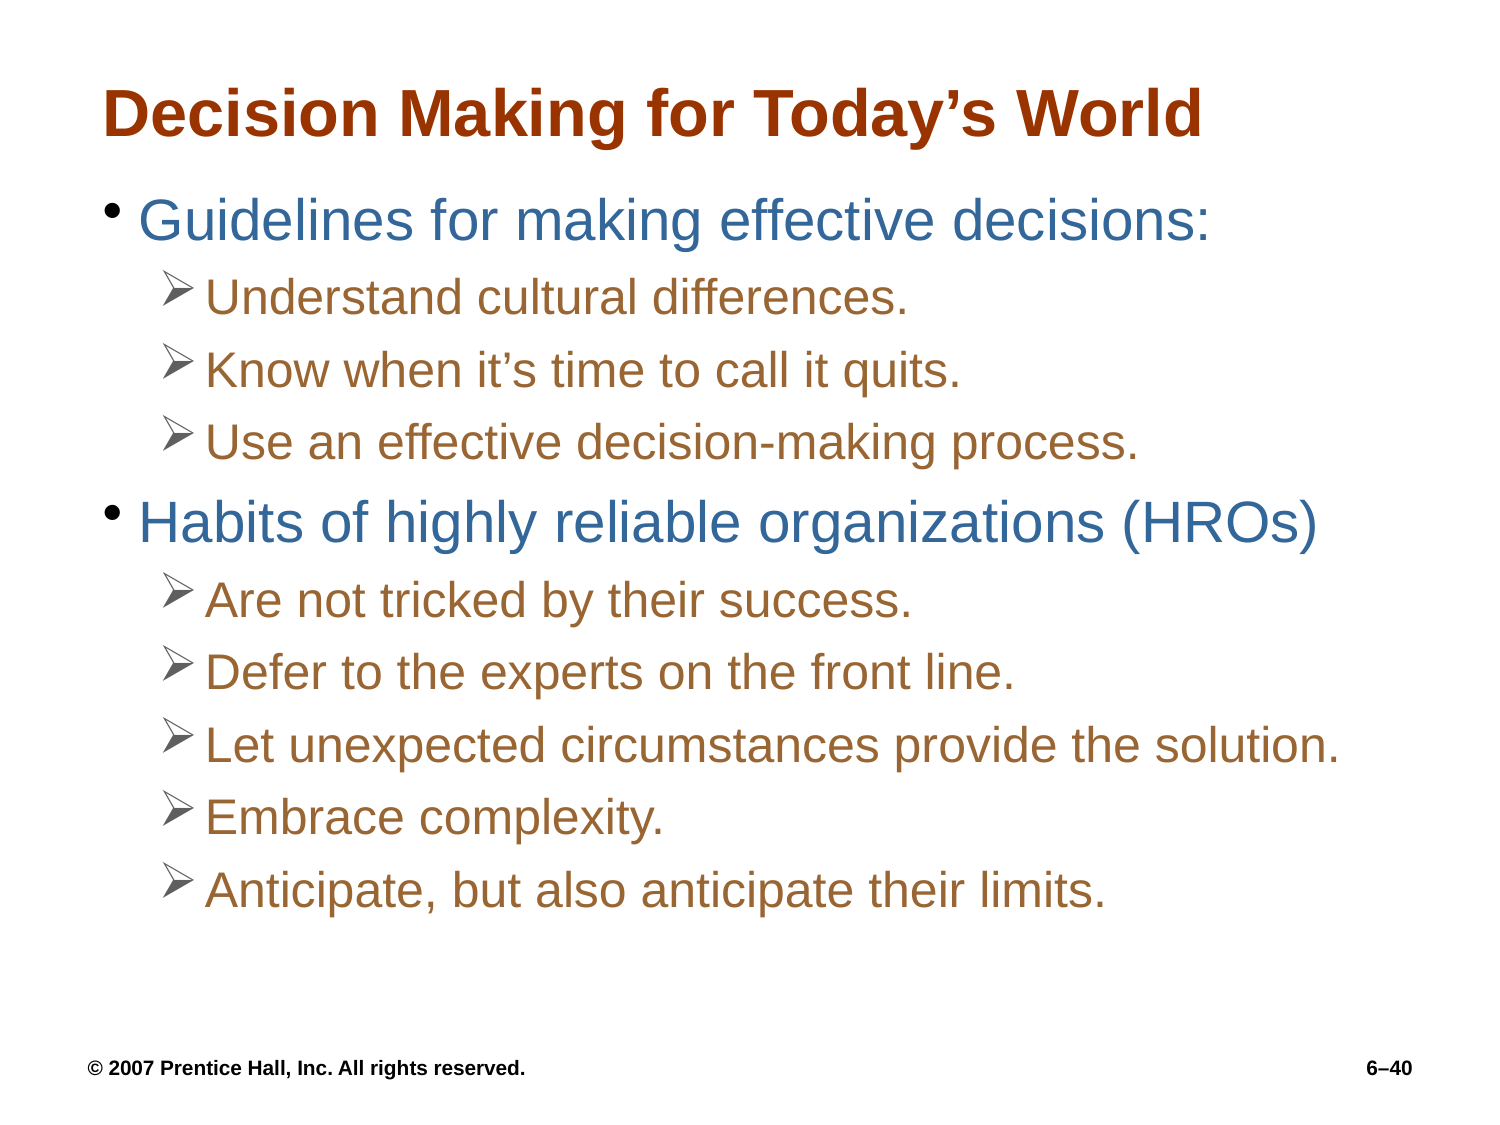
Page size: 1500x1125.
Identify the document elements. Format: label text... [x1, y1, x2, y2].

footer © 2007 Prentice Hall, Inc. All rights reserved. [87, 1012, 751, 1088]
list Guidelines for making effective decisions: Understand cultural differences. Know when it’s time to call it quits. Use an effective decision-making process. Habits of highly reliable organizations (HROs) Are not tricked by their success. Defer to the experts on the front line. Let unexpected circumstances provide the solution. Embrace complexity. Anticipate, but also anticipate their limits. [87, 174, 1417, 1001]
slide_number 6–40 [1049, 1012, 1413, 1088]
title Decision Making for Today’s World [87, 62, 1413, 158]
